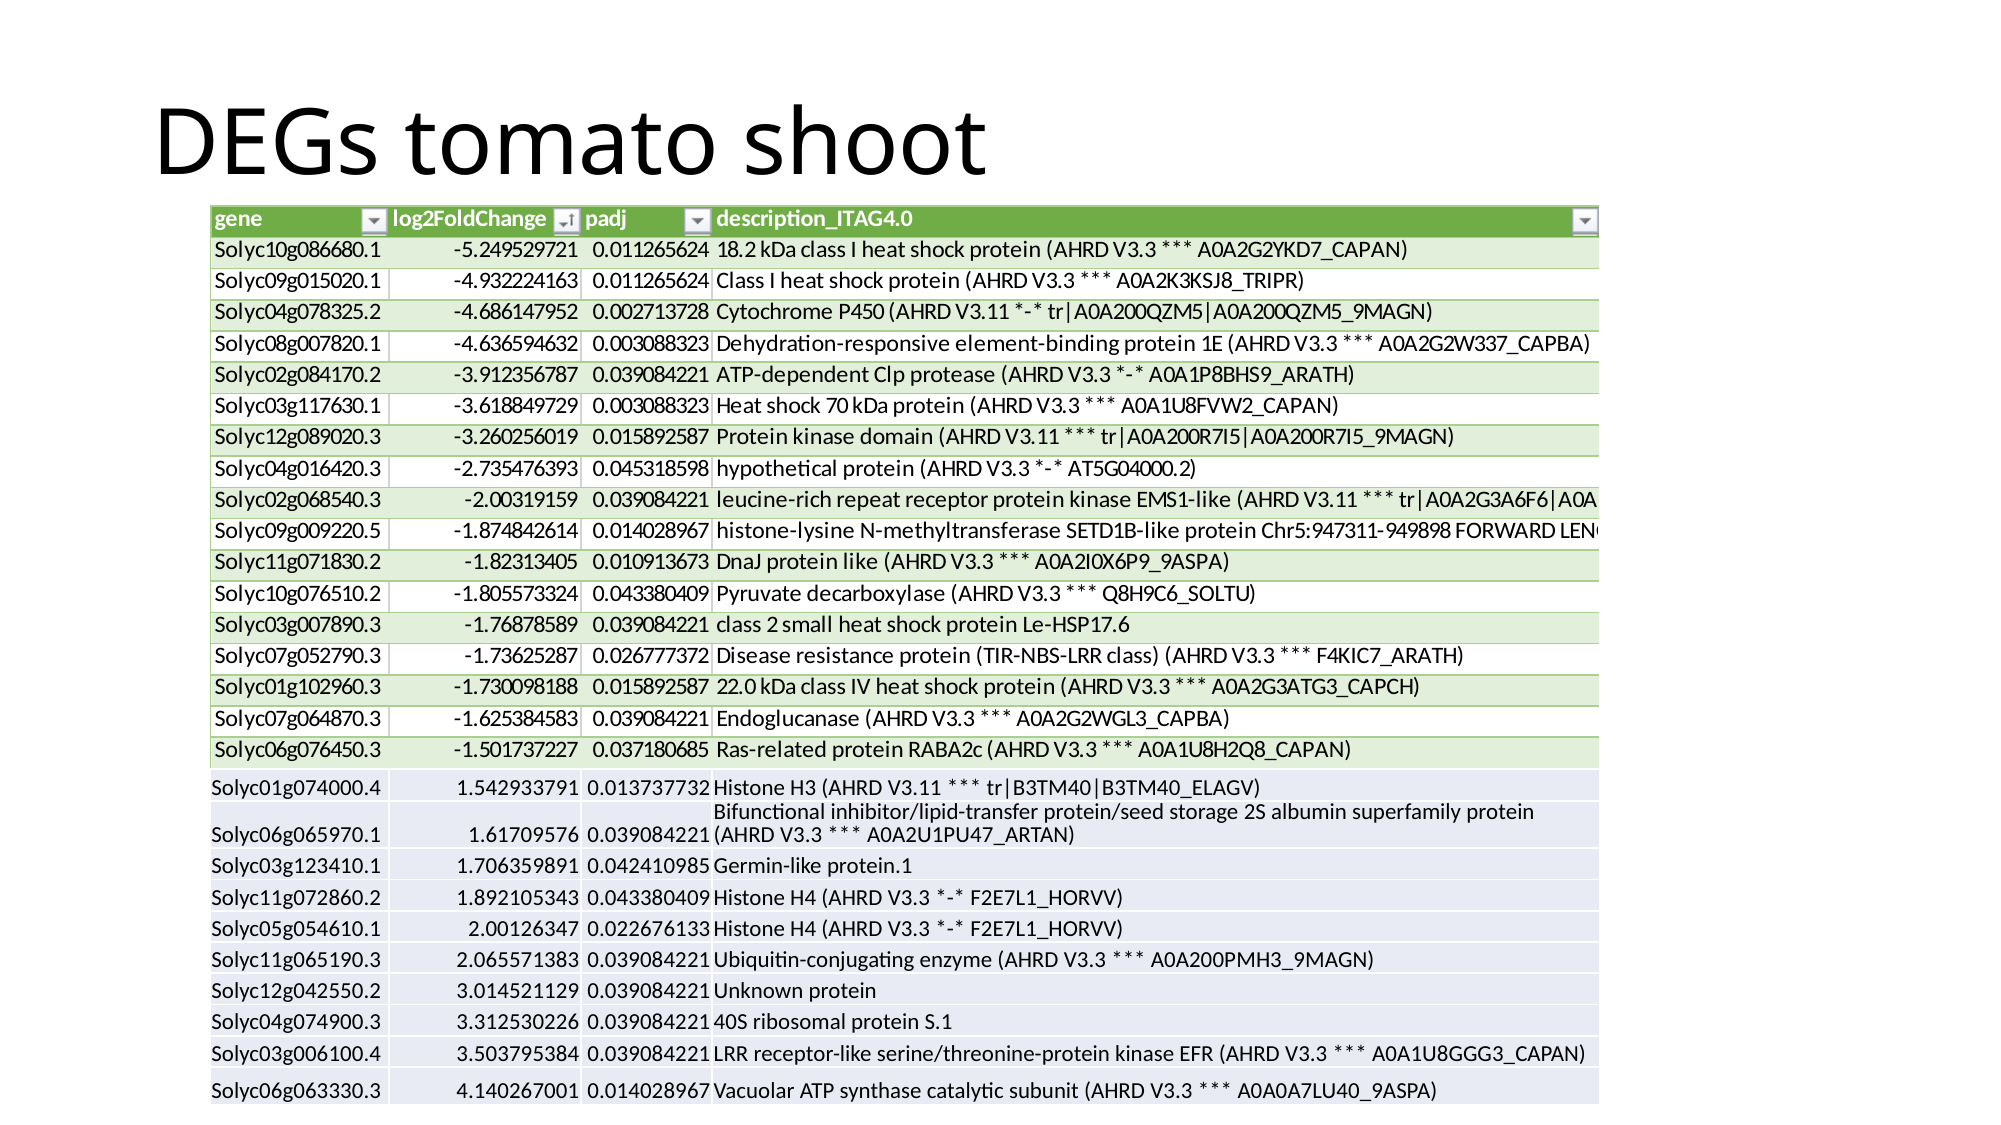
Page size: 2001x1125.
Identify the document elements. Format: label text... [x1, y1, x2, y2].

table_header 1.542933791 [390, 770, 580, 800]
table_cell 0.042410985 [582, 849, 711, 879]
table_cell 0.022676133 [582, 912, 711, 941]
table_cell 40S ribosomal protein S.1 [713, 1005, 1599, 1035]
table_cell Solyc03g006100.4 [211, 1037, 388, 1066]
table_cell Vacuolar ATP synthase catalytic subunit (AHRD V3.3 *** A0A0A7LU40_9ASPA) [713, 1068, 1599, 1104]
table_cell Solyc06g063330.3 [211, 1068, 388, 1104]
table_cell Unknown protein [713, 974, 1599, 1004]
table_cell Bifunctional inhibitor/lipid-transfer protein/seed storage 2S albumin superfamily protein (AHRD V3.3 *** A0A2U1PU47_ARTAN) [713, 802, 1599, 847]
table_cell 1.706359891 [390, 849, 580, 879]
table_cell 0.039084221 [582, 1037, 711, 1066]
table_cell Histone H4 (AHRD V3.3 *-* F2E7L1_HORVV) [713, 880, 1599, 910]
table_cell Germin-like protein.1 [713, 849, 1599, 879]
table_header Solyc01g074000.4 [211, 770, 388, 800]
table_cell 0.039084221 [582, 802, 711, 847]
table_cell 2.00126347 [390, 912, 580, 941]
table_cell Solyc06g065970.1 [211, 802, 388, 847]
table_cell 1.61709576 [390, 802, 580, 847]
table_cell 3.014521129 [390, 974, 580, 1004]
table_cell Solyc05g054610.1 [211, 912, 388, 941]
table_cell 2.065571383 [390, 943, 580, 972]
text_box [209, 205, 1601, 770]
table_cell 1.892105343 [390, 880, 580, 910]
table_cell Solyc11g065190.3 [211, 943, 388, 972]
table_cell Solyc04g074900.3 [211, 1005, 388, 1035]
table_cell 4.140267001 [390, 1068, 580, 1104]
table_cell 3.503795384 [390, 1037, 580, 1066]
table_cell Ubiquitin-conjugating enzyme (AHRD V3.3 *** A0A200PMH3_9MAGN) [713, 943, 1599, 972]
table_cell 3.312530226 [390, 1005, 580, 1035]
table_header 0.013737732 [582, 770, 711, 800]
table_header Histone H3 (AHRD V3.11 *** tr|B3TM40|B3TM40_ELAGV) [713, 770, 1599, 800]
table_cell 0.039084221 [582, 943, 711, 972]
table_cell LRR receptor-like serine/threonine-protein kinase EFR (AHRD V3.3 *** A0A1U8GGG3_CAPAN) [713, 1037, 1599, 1066]
table_cell Histone H4 (AHRD V3.3 *-* F2E7L1_HORVV) [713, 912, 1599, 941]
table_cell Solyc11g072860.2 [211, 880, 388, 910]
table_cell 0.039084221 [582, 1005, 711, 1035]
title DEGs tomato shoot [137, 36, 1863, 254]
table_cell 0.039084221 [582, 974, 711, 1004]
table_cell Solyc03g123410.1 [211, 849, 388, 879]
table_cell 0.043380409 [582, 880, 711, 910]
table_cell 0.014028967 [582, 1068, 711, 1104]
table_cell Solyc12g042550.2 [211, 974, 388, 1004]
